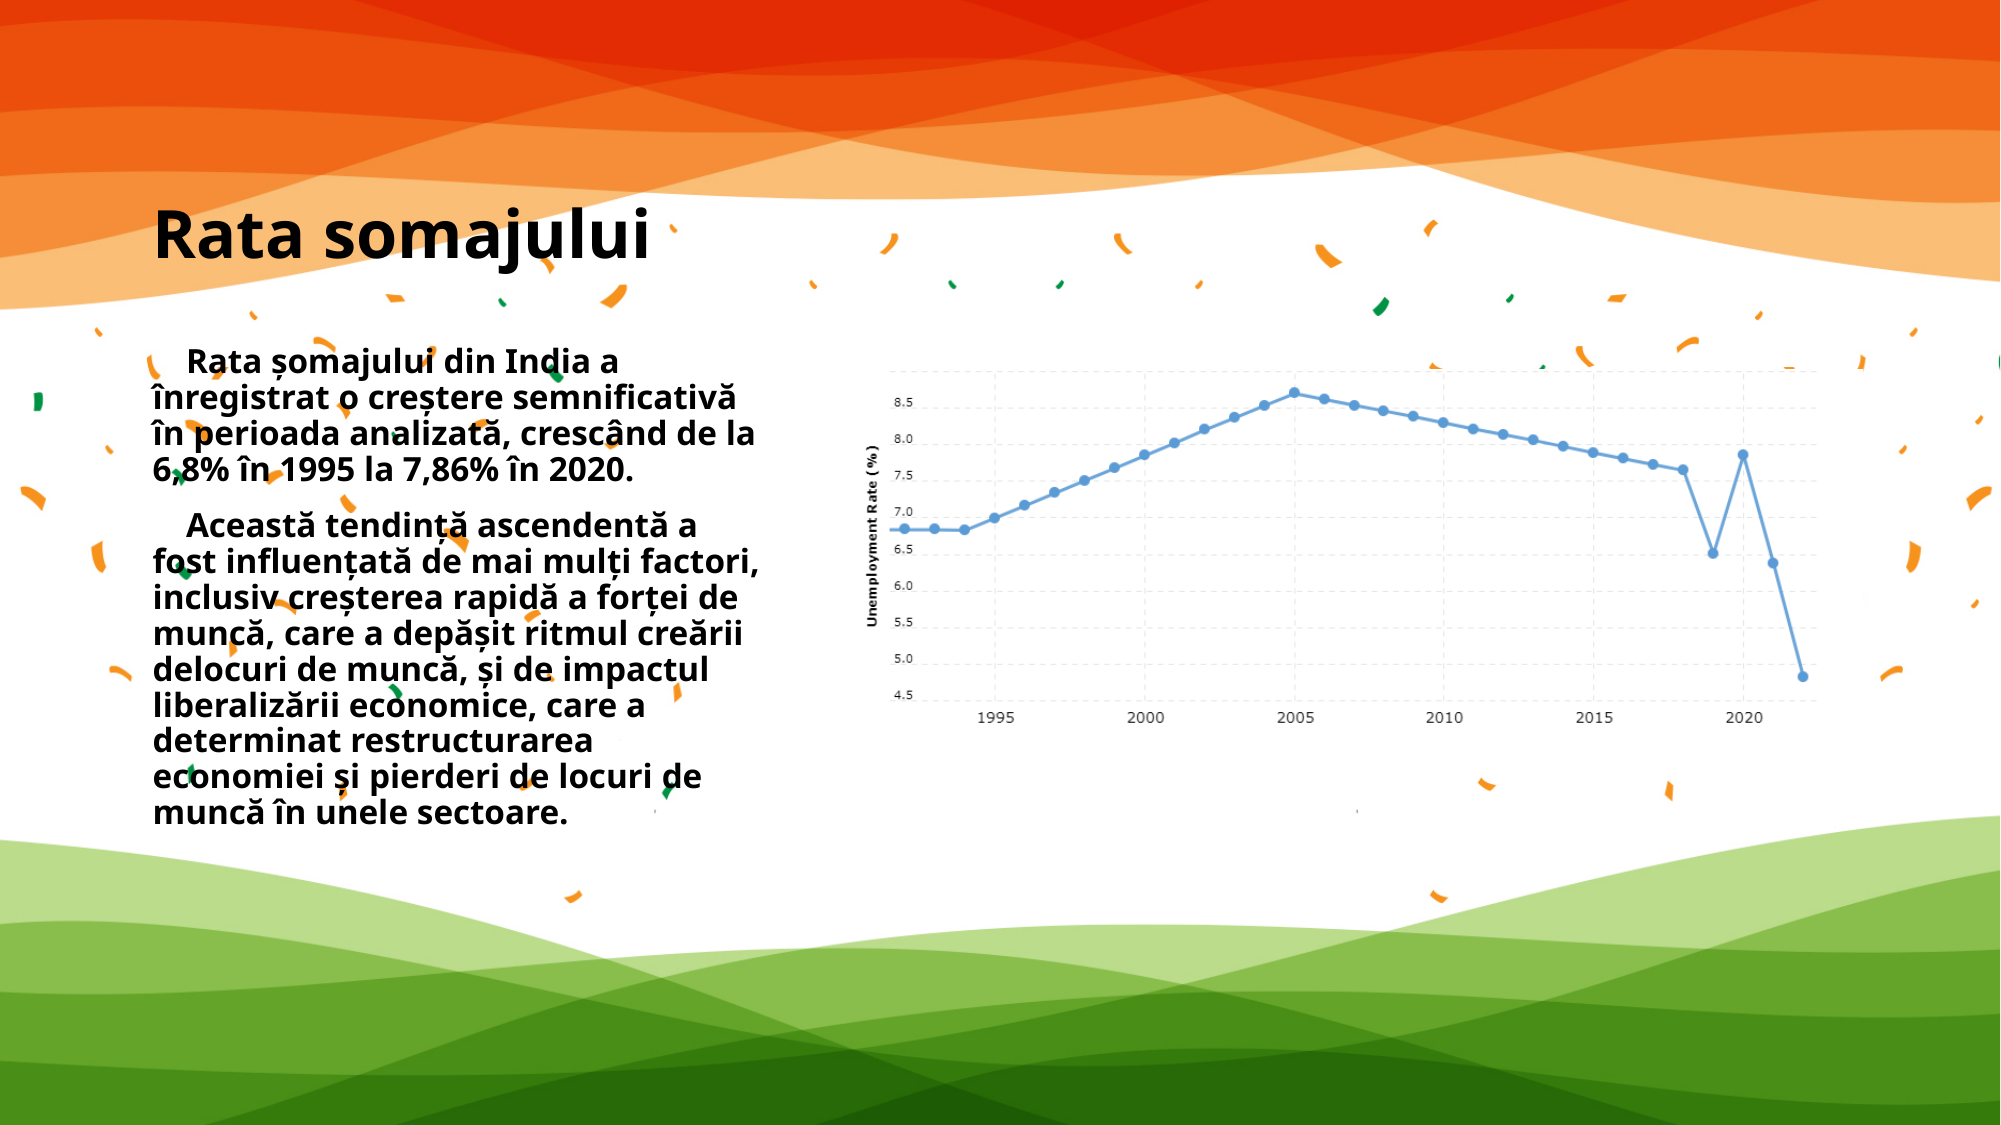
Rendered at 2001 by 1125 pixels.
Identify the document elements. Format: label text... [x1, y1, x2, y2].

picture [0, 0, 2001, 1125]
list Rata șomajului din India a înregistrat o creștere semnificativă în perioada analizată, crescând de la 6,8% în 1995 la 7,86% în 2020. Această tendință ascendentă a fost influențată de mai mulți factori, inclusiv creșterea rapidă a forței de muncă, care a depășit ritmul creării delocuri de muncă, și de impactul liberalizării economice, care a determinat restructurarea economiei și pierderi de locuri de muncă în unele sectoare. [137, 337, 783, 963]
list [849, 368, 1864, 755]
title Rata somajului [137, 17, 783, 280]
